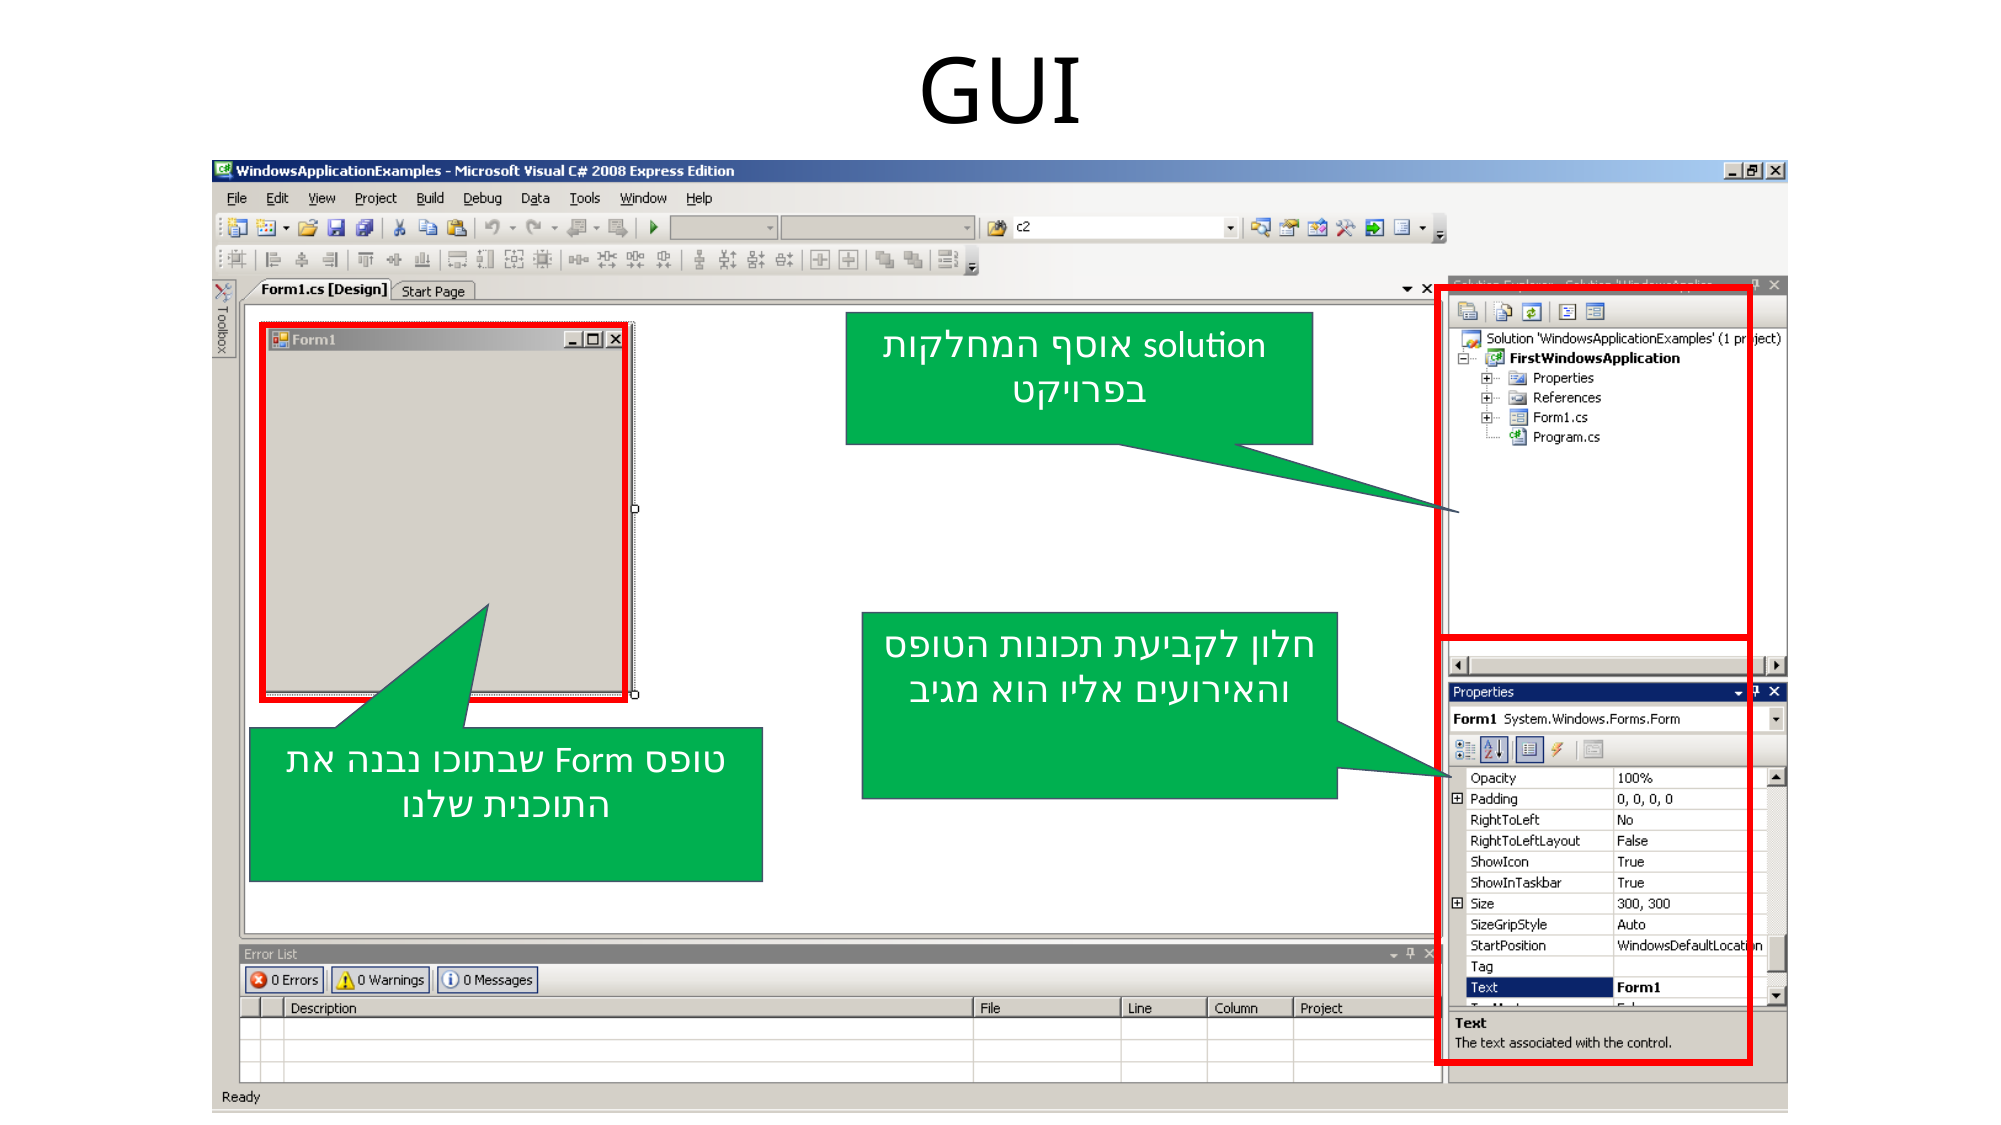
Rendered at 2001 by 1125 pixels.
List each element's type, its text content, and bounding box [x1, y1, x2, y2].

title GUI [137, 0, 1863, 203]
picture [212, 160, 1788, 1113]
